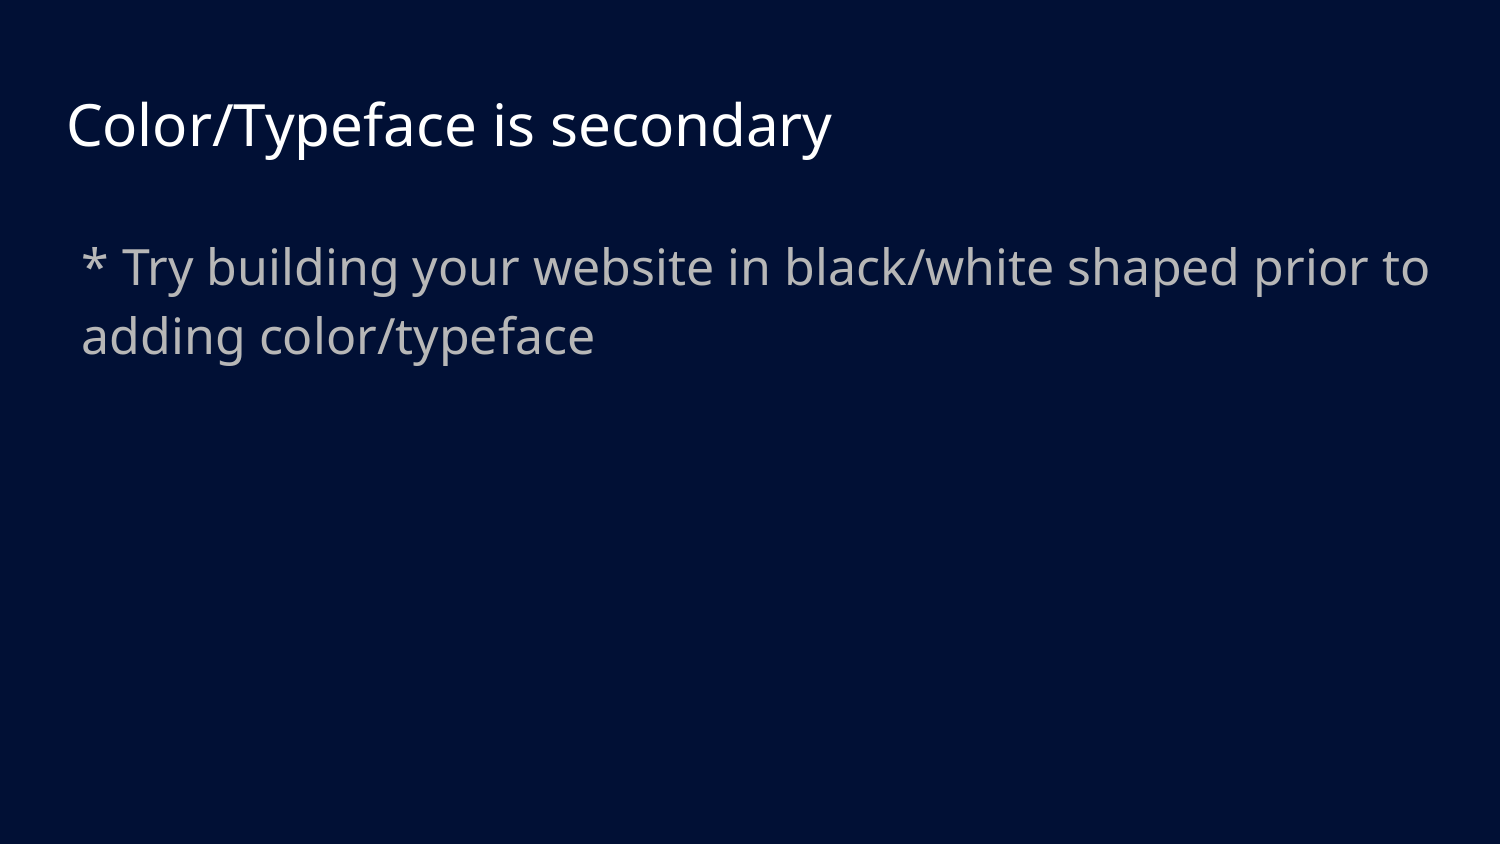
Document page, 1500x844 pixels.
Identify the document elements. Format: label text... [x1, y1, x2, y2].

title Color/Typeface is secondary [51, 72, 1449, 167]
list * Try building your website in black/white shaped prior to adding color/typeface [66, 211, 1449, 783]
